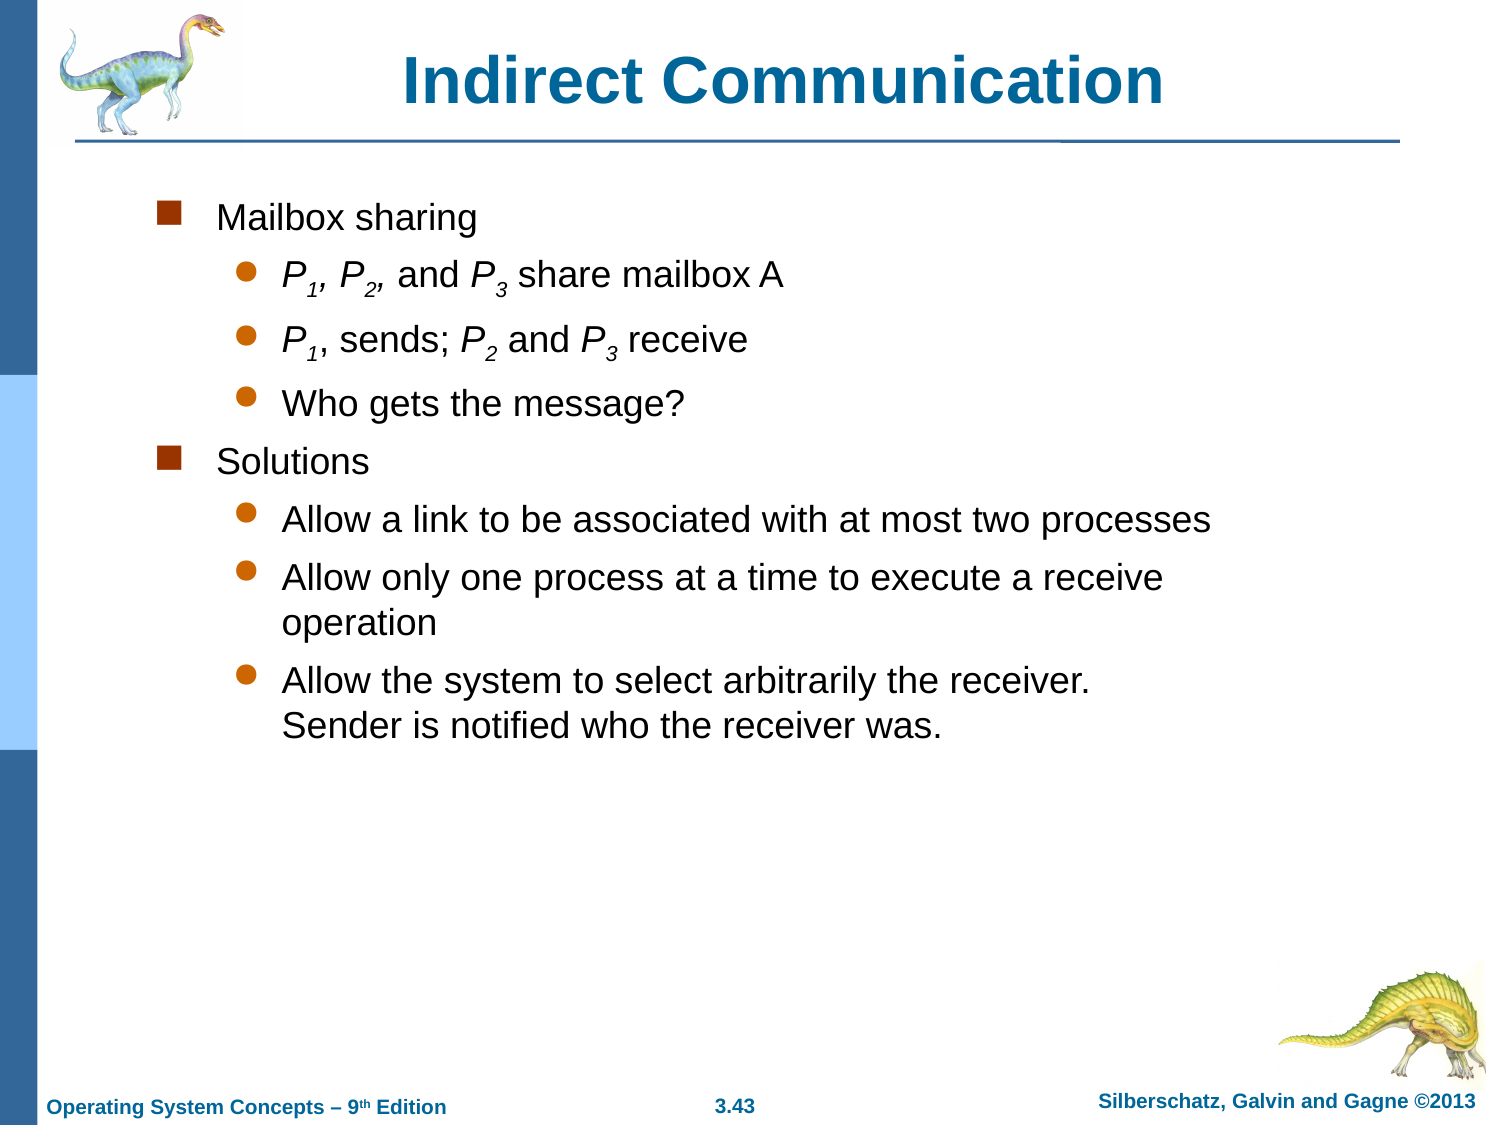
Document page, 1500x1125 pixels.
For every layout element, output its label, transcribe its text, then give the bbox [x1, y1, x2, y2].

list Mailbox sharing P1, P2, and P3 share mailbox A P1, sends; P2 and P3 receive Who gets the message? Solutions Allow a link to be associated with at most two processes Allow only one process at a time to execute a receive operation Allow the system to select arbitrarily the receiver. Sender is notified who the receiver was. [144, 184, 1234, 929]
title Indirect Communication [143, 29, 1425, 125]
picture [1275, 959, 1486, 1090]
picture [46, 0, 243, 149]
